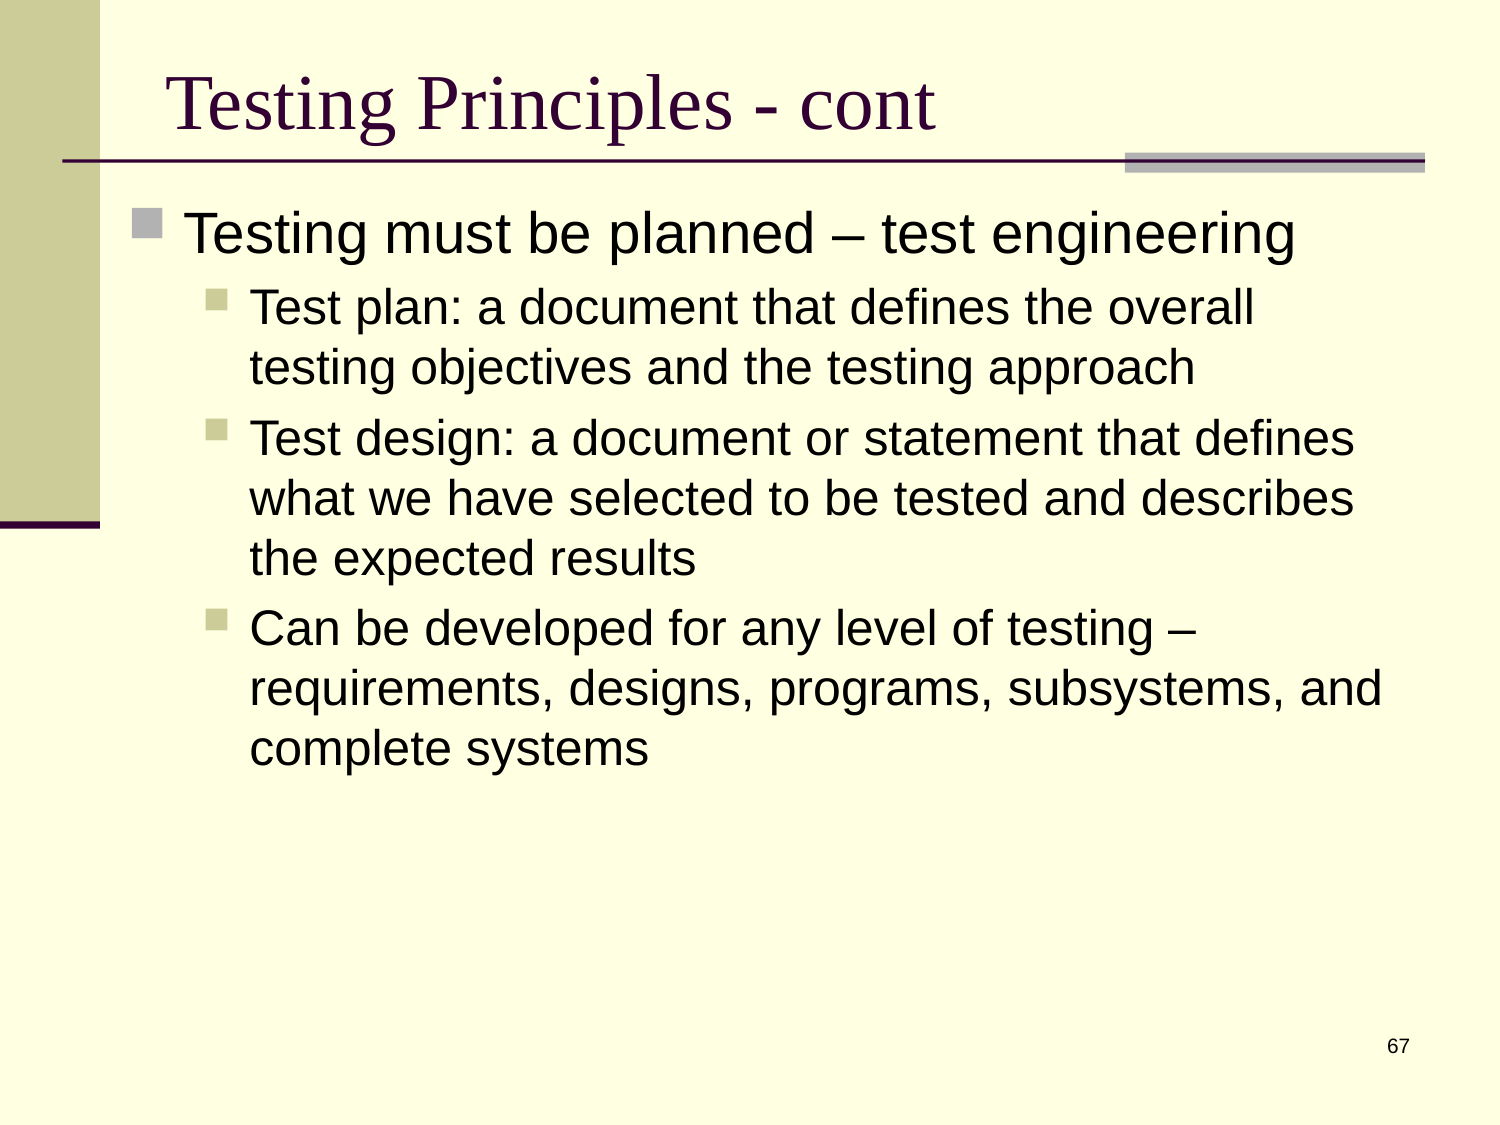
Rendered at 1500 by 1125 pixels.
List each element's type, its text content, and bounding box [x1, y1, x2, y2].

title Testing Principles - cont [150, 45, 1425, 150]
slide_number 67 [1112, 1024, 1426, 1101]
list Testing must be planned – test engineering Test plan: a document that defines the overall testing objectives and the testing approach Test design: a document or statement that defines what we have selected to be tested and describes the expected results Can be developed for any level of testing – requirements, designs, programs, subsystems, and complete systems [112, 187, 1425, 1006]
